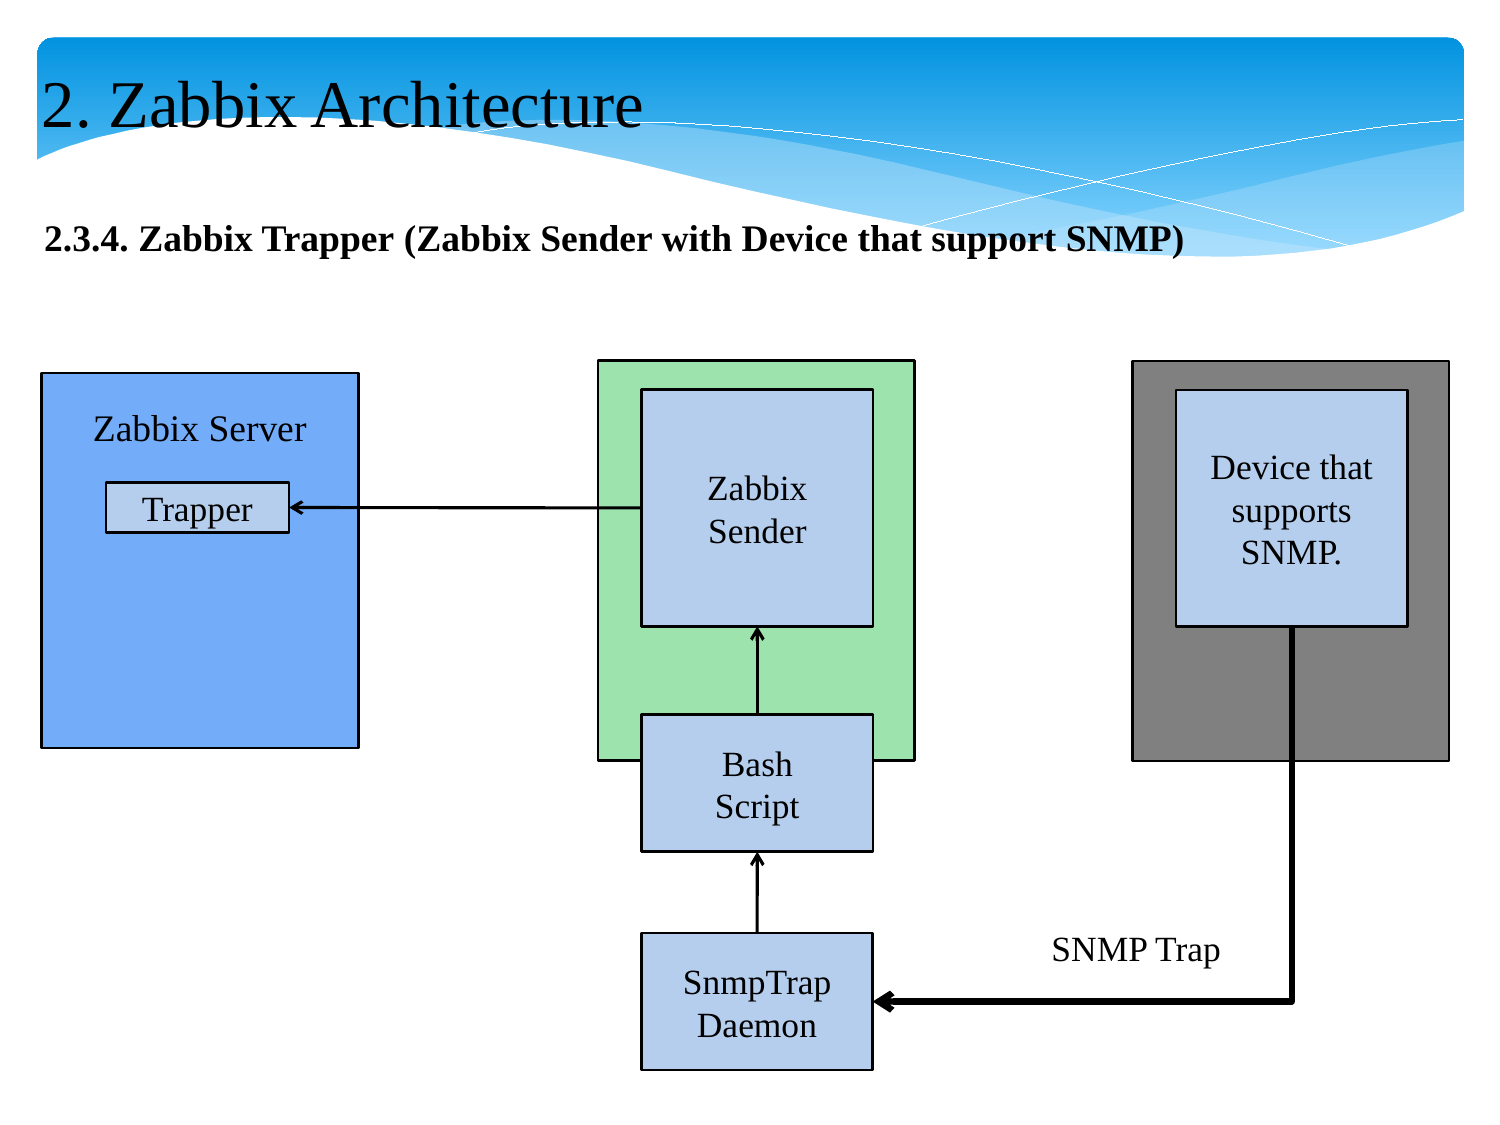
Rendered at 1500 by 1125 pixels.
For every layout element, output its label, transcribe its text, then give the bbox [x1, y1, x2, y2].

text_box Device that supports SNMP. [1175, 389, 1409, 628]
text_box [894, 604, 1270, 1024]
text_box [40, 372, 360, 749]
text_box [1131, 360, 1450, 762]
text_box 2. Zabbix Architecture [26, 62, 829, 168]
text_box SnmpTrap Daemon [640, 932, 874, 1071]
text_box Trapper [105, 481, 290, 534]
text_box SNMP Trap [1276, 918, 1316, 976]
text_box Zabbix Server [78, 396, 322, 457]
text_box [597, 359, 916, 762]
text_box Bash Script [640, 713, 874, 853]
text_box 2.3.4. Zabbix Trapper (Zabbix Sender with Device that support SNMP) [29, 206, 1380, 286]
text_box Zabbix Sender [640, 388, 874, 628]
